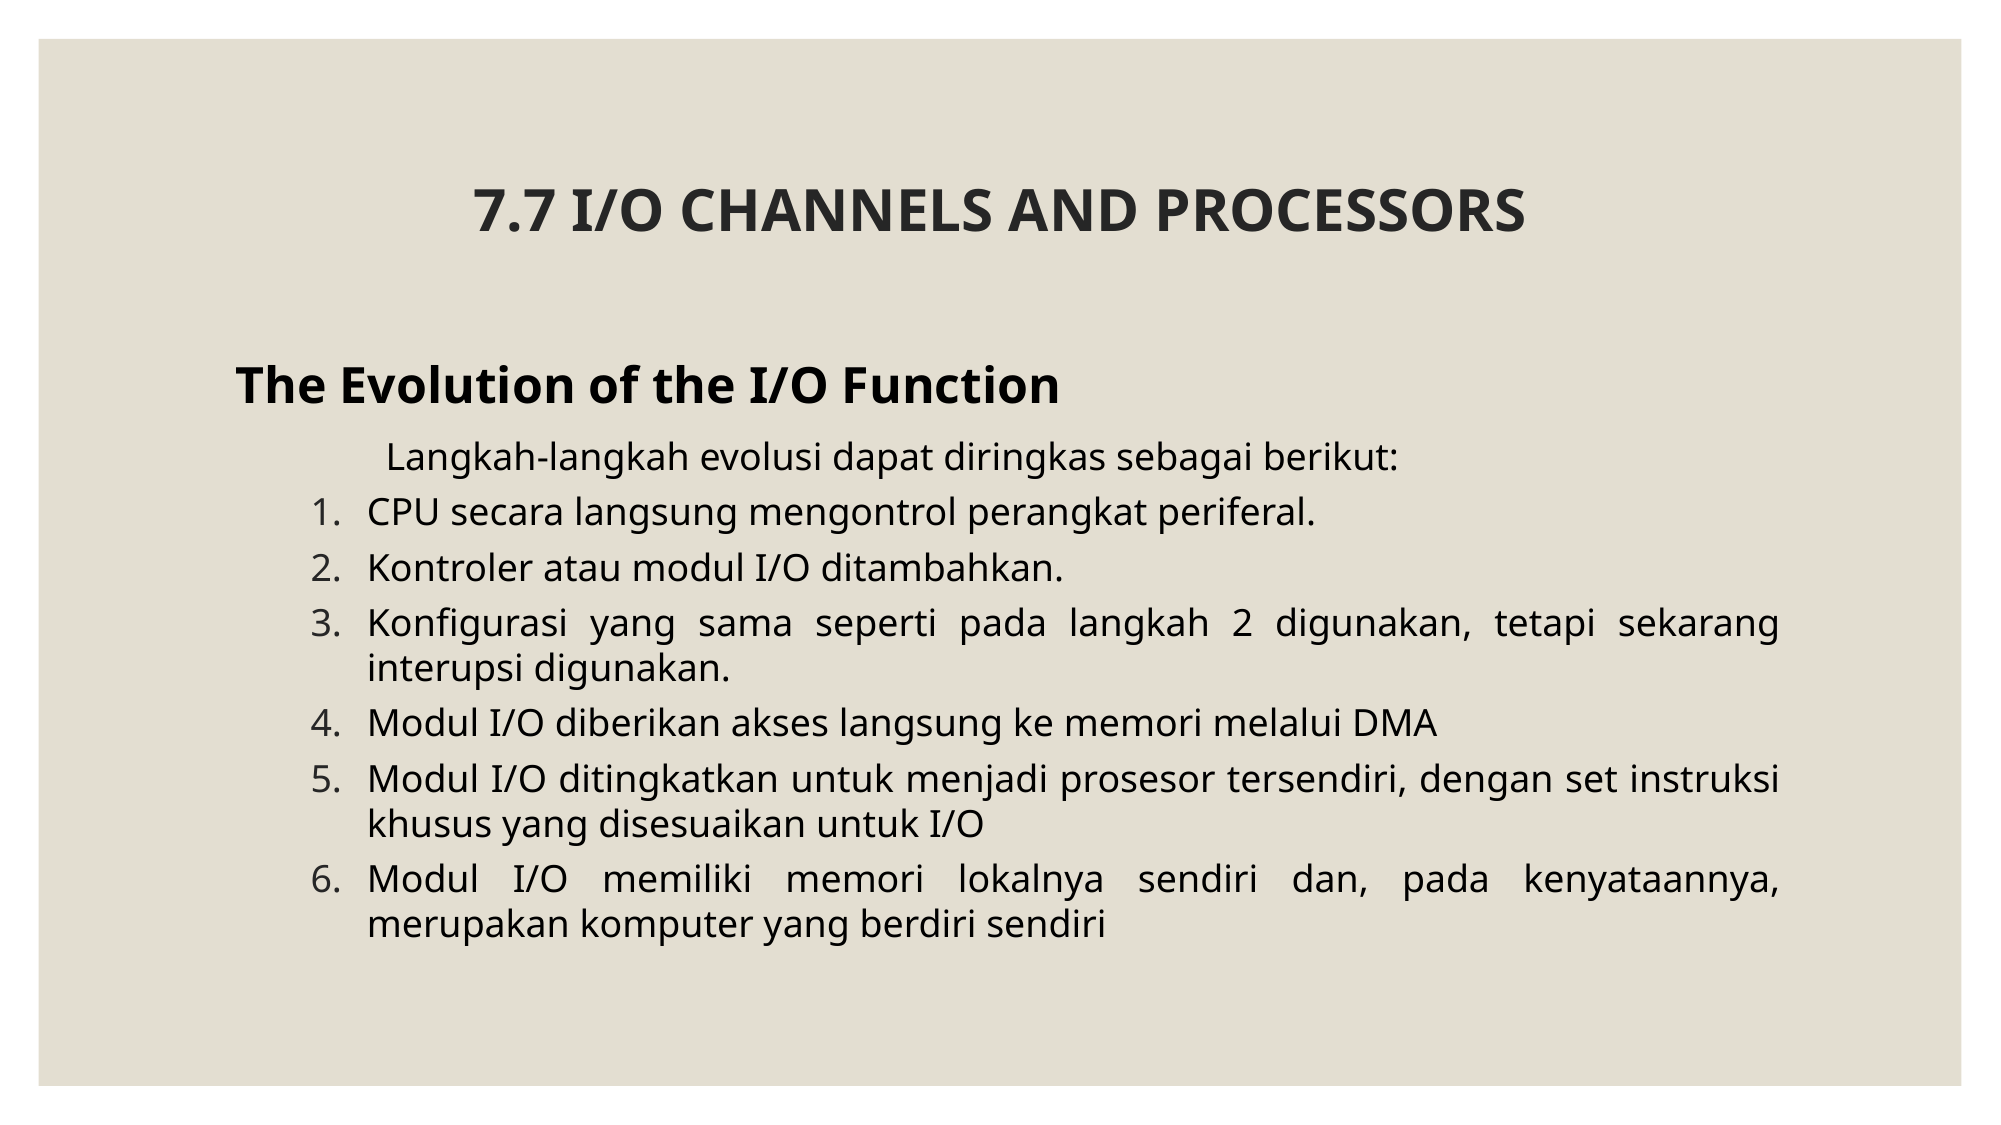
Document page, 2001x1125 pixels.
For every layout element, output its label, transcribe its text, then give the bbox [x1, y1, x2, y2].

list The Evolution of the I/O Function Langkah-langkah evolusi dapat diringkas sebagai berikut: CPU secara langsung mengontrol perangkat periferal. Kontroler atau modul I/O ditambahkan. Konfigurasi yang sama seperti pada langkah 2 digunakan, tetapi sekarang interupsi digunakan. Modul I/O diberikan akses langsung ke memori melalui DMA Modul I/O ditingkatkan untuk menjadi prosesor tersendiri, dengan set instruksi khusus yang disesuaikan untuk I/O Modul I/O memiliki memori lokalnya sendiri dan, pada kenyataannya, merupakan komputer yang berdiri sendiri [220, 346, 1797, 966]
title 7.7 I/O CHANNELS AND PROCESSORS [0, 159, 2000, 266]
